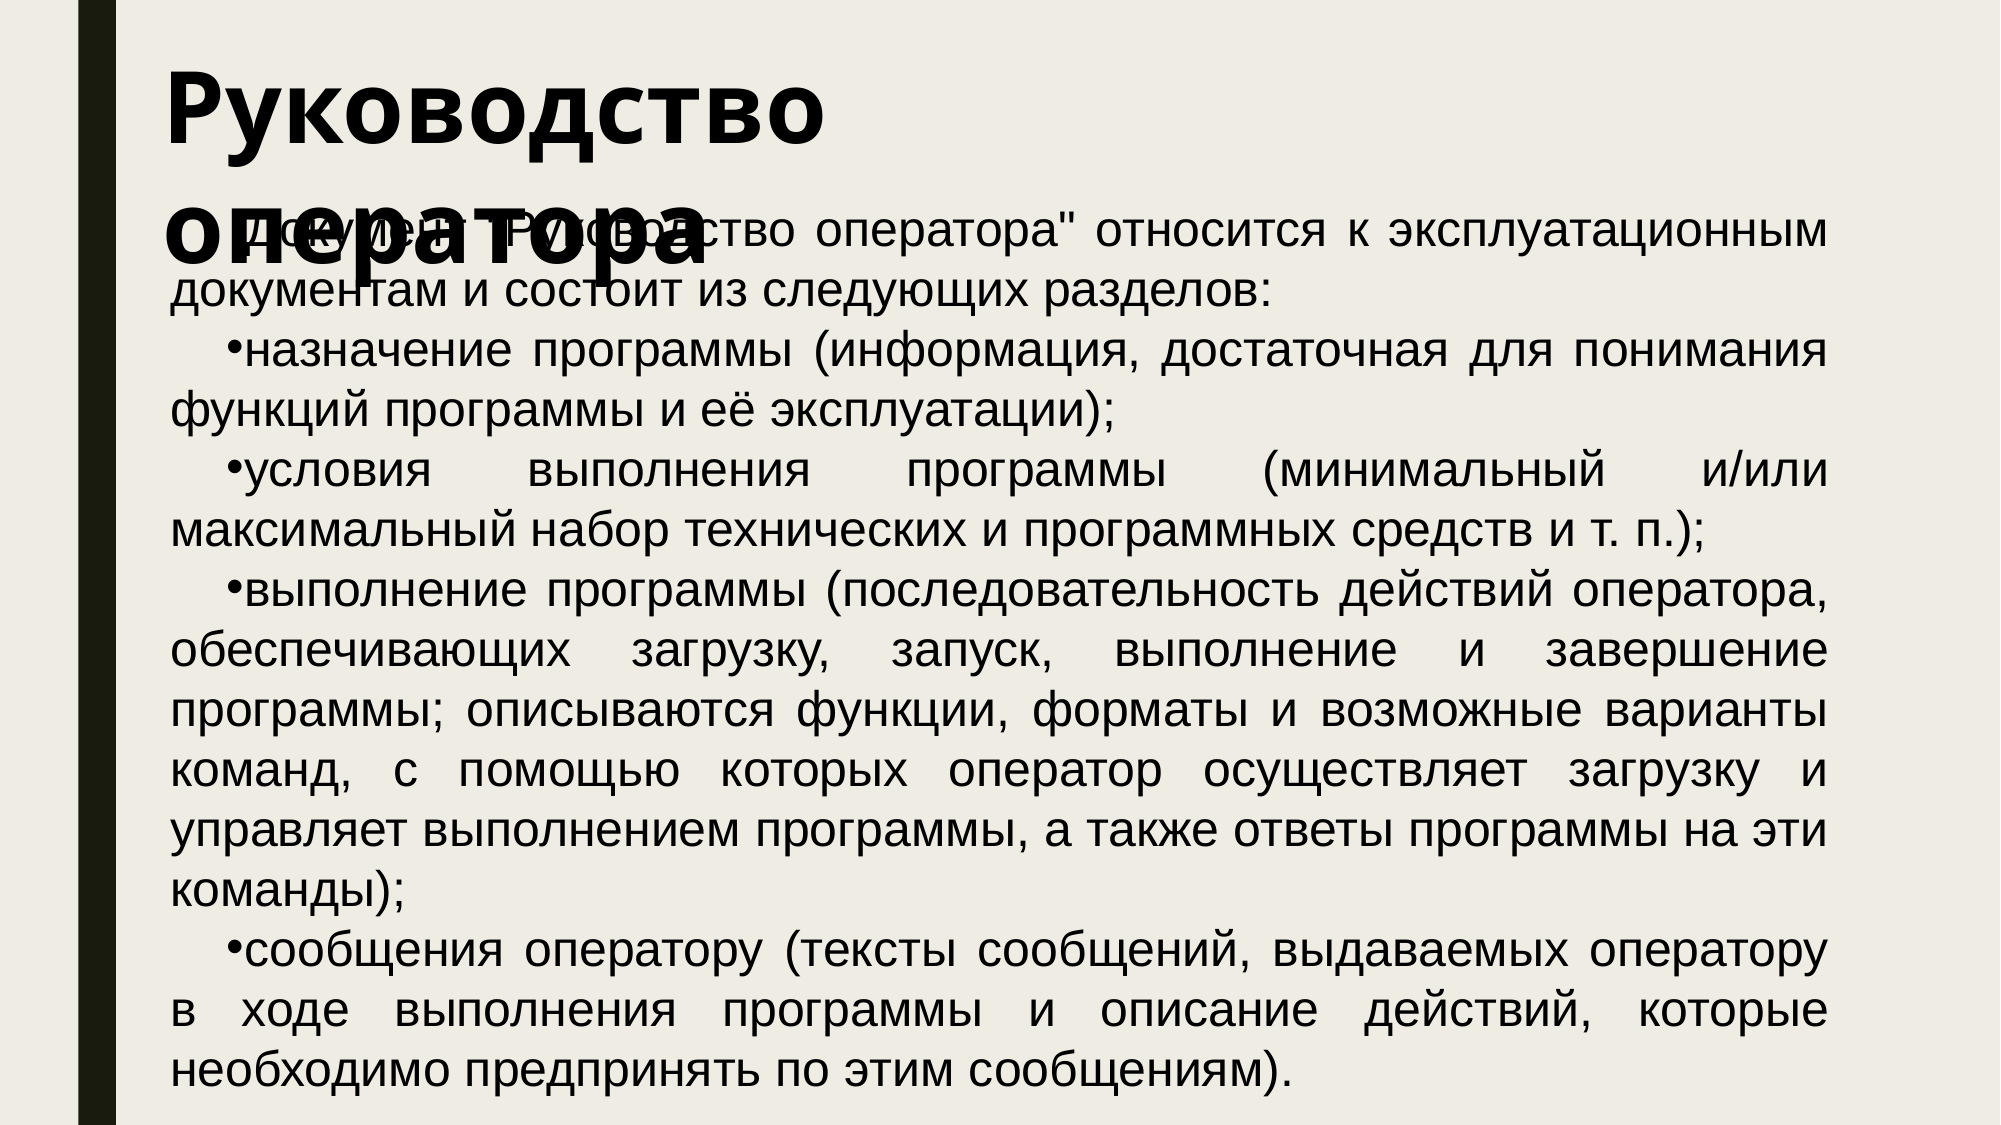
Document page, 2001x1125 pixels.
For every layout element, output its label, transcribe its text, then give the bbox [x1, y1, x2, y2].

text_box Руководство оператора [147, 36, 1329, 411]
text_box Документ "Руководство оператора" относится к эксплуатационным документам и состоит из следующих разделов: назначение программы (информация, достаточная для понимания функций программы и её эксплуатации); условия выполнения программы (минимальный и/или максимальный набор технических и программных средств и т. п.); выполнение программы (последовательность действий оператора, обеспечивающих загрузку, запуск, выполнение и завершение программы; описываются функции, форматы и возможные варианты команд, с помощью которых оператор осуществляет загрузку и управляет выполнением программы, а также ответы программы на эти команды); сообщения оператору (тексты сообщений, выдаваемых оператору в ходе выполнения программы и описание действий, которые необходимо предпринять по этим сообщениям). [155, 188, 1845, 1125]
